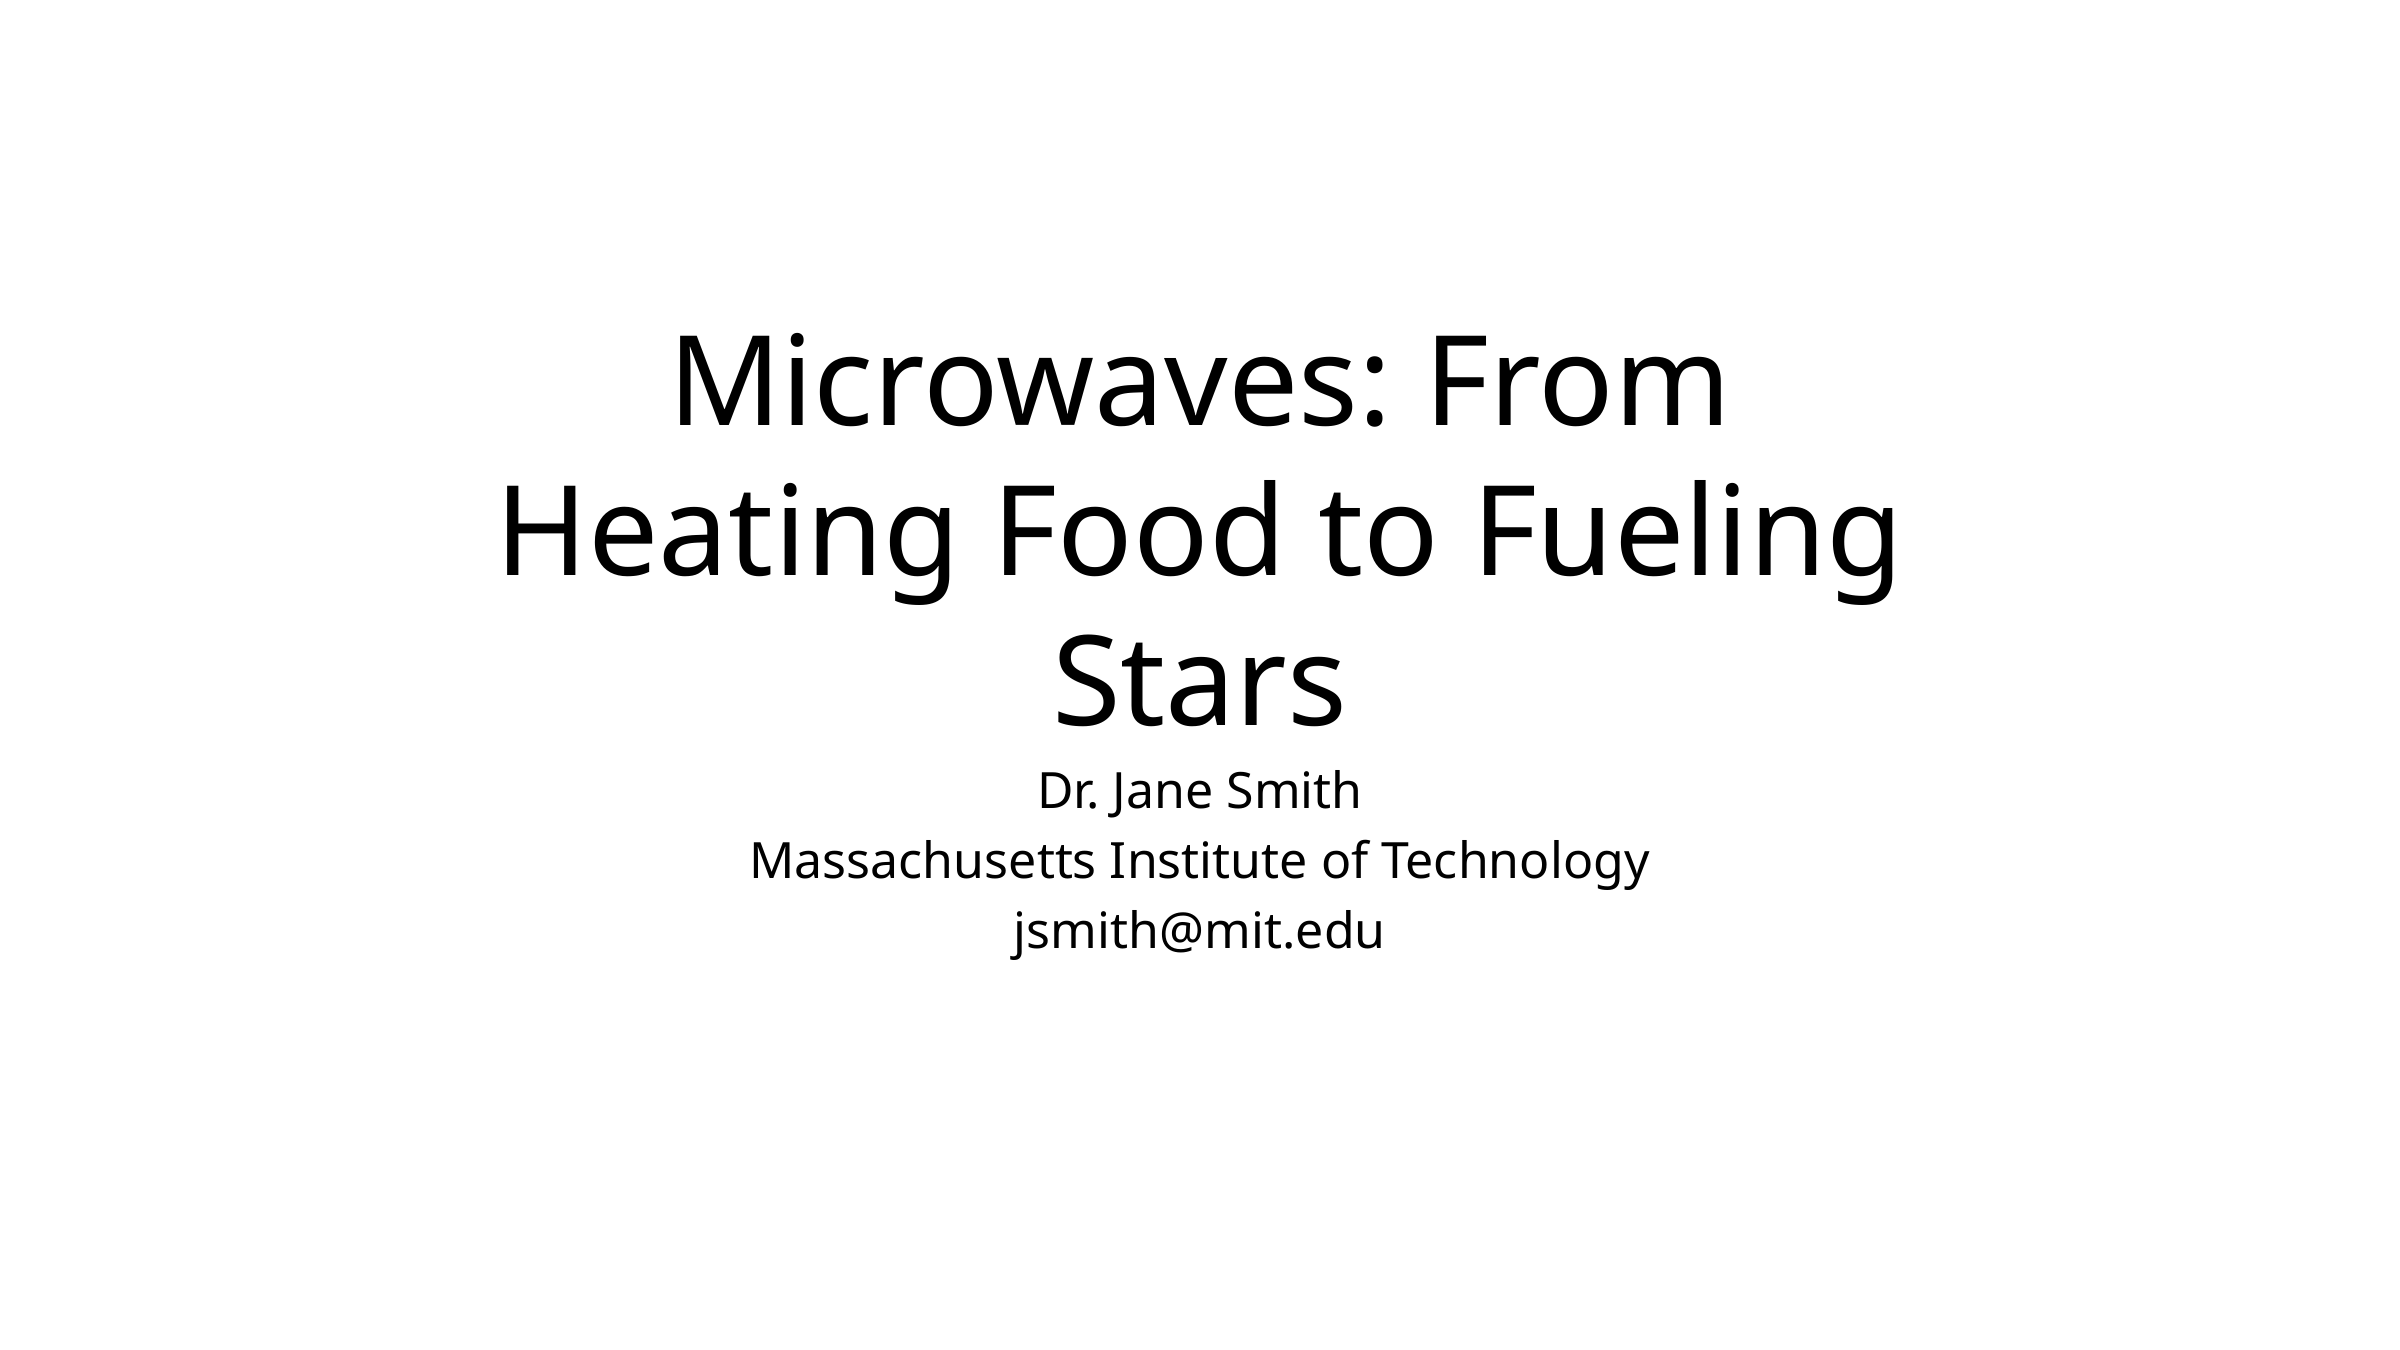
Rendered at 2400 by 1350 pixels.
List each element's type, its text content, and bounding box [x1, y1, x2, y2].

subtitle Dr. Jane Smith Massachusetts Institute of Technology jsmith@mit.edu [450, 750, 1950, 1023]
title Microwaves: From Heating Food to Fueling Stars [450, 329, 1950, 721]
